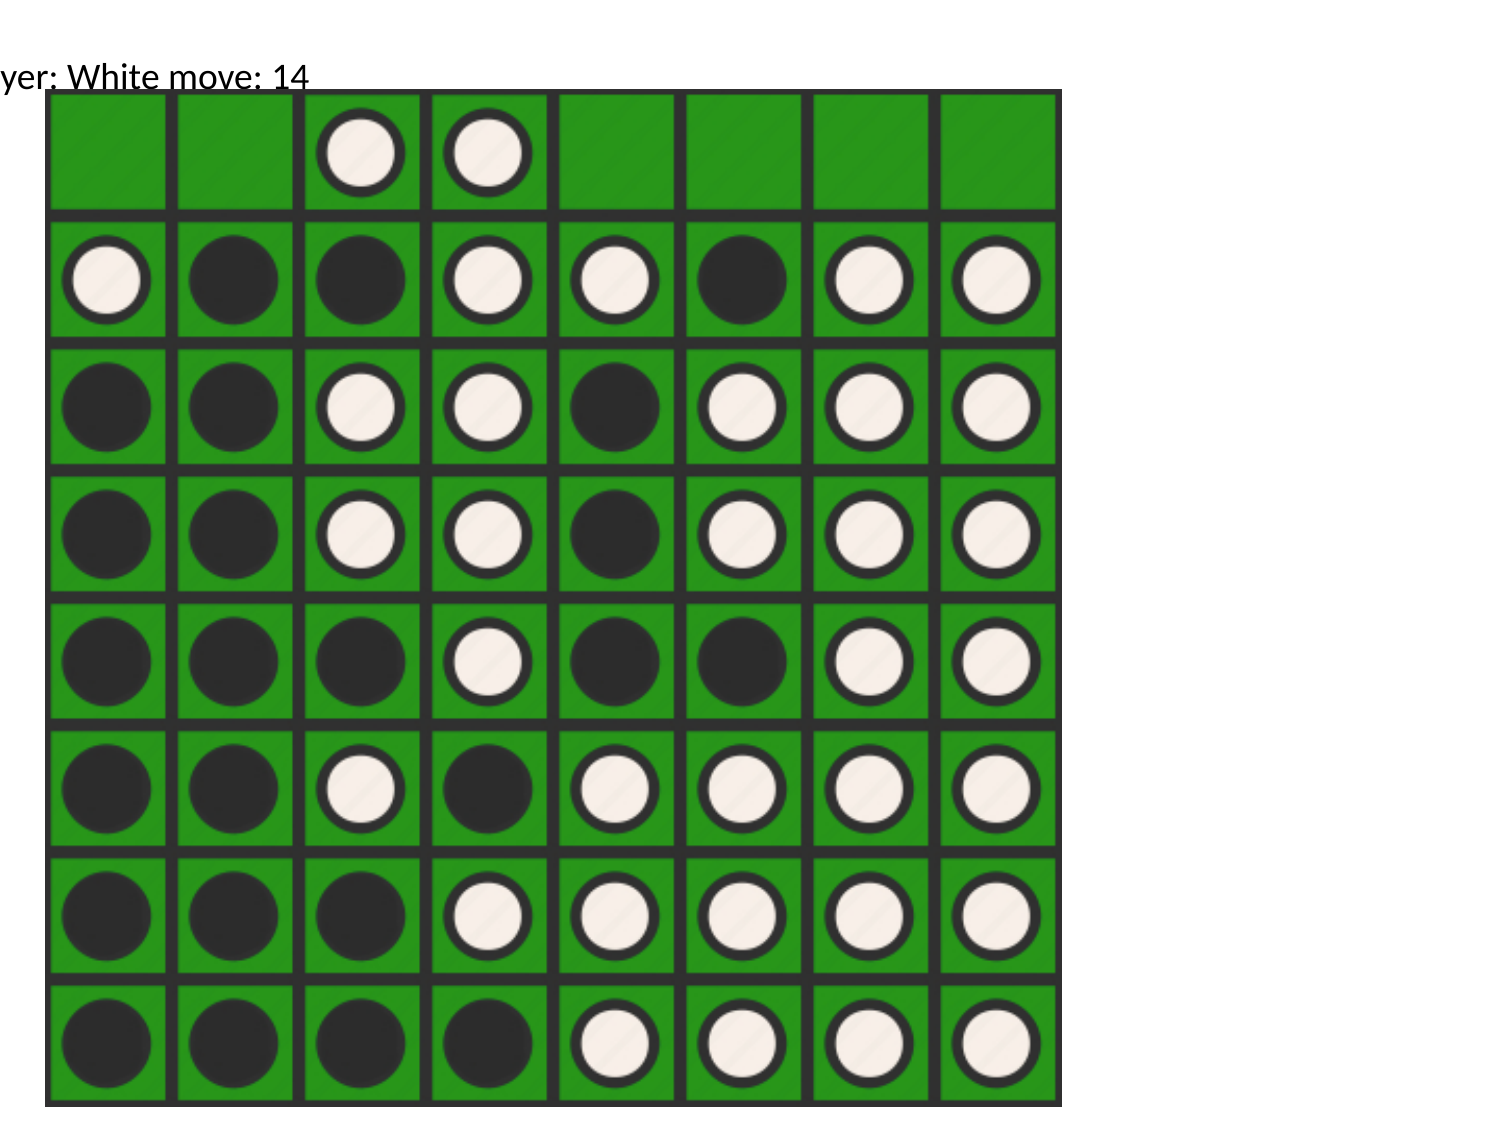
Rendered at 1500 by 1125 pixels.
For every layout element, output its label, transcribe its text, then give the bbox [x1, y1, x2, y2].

text_box turn: 54 player: White move: 14 [0, 44, 325, 105]
picture [44, 89, 1062, 1107]
